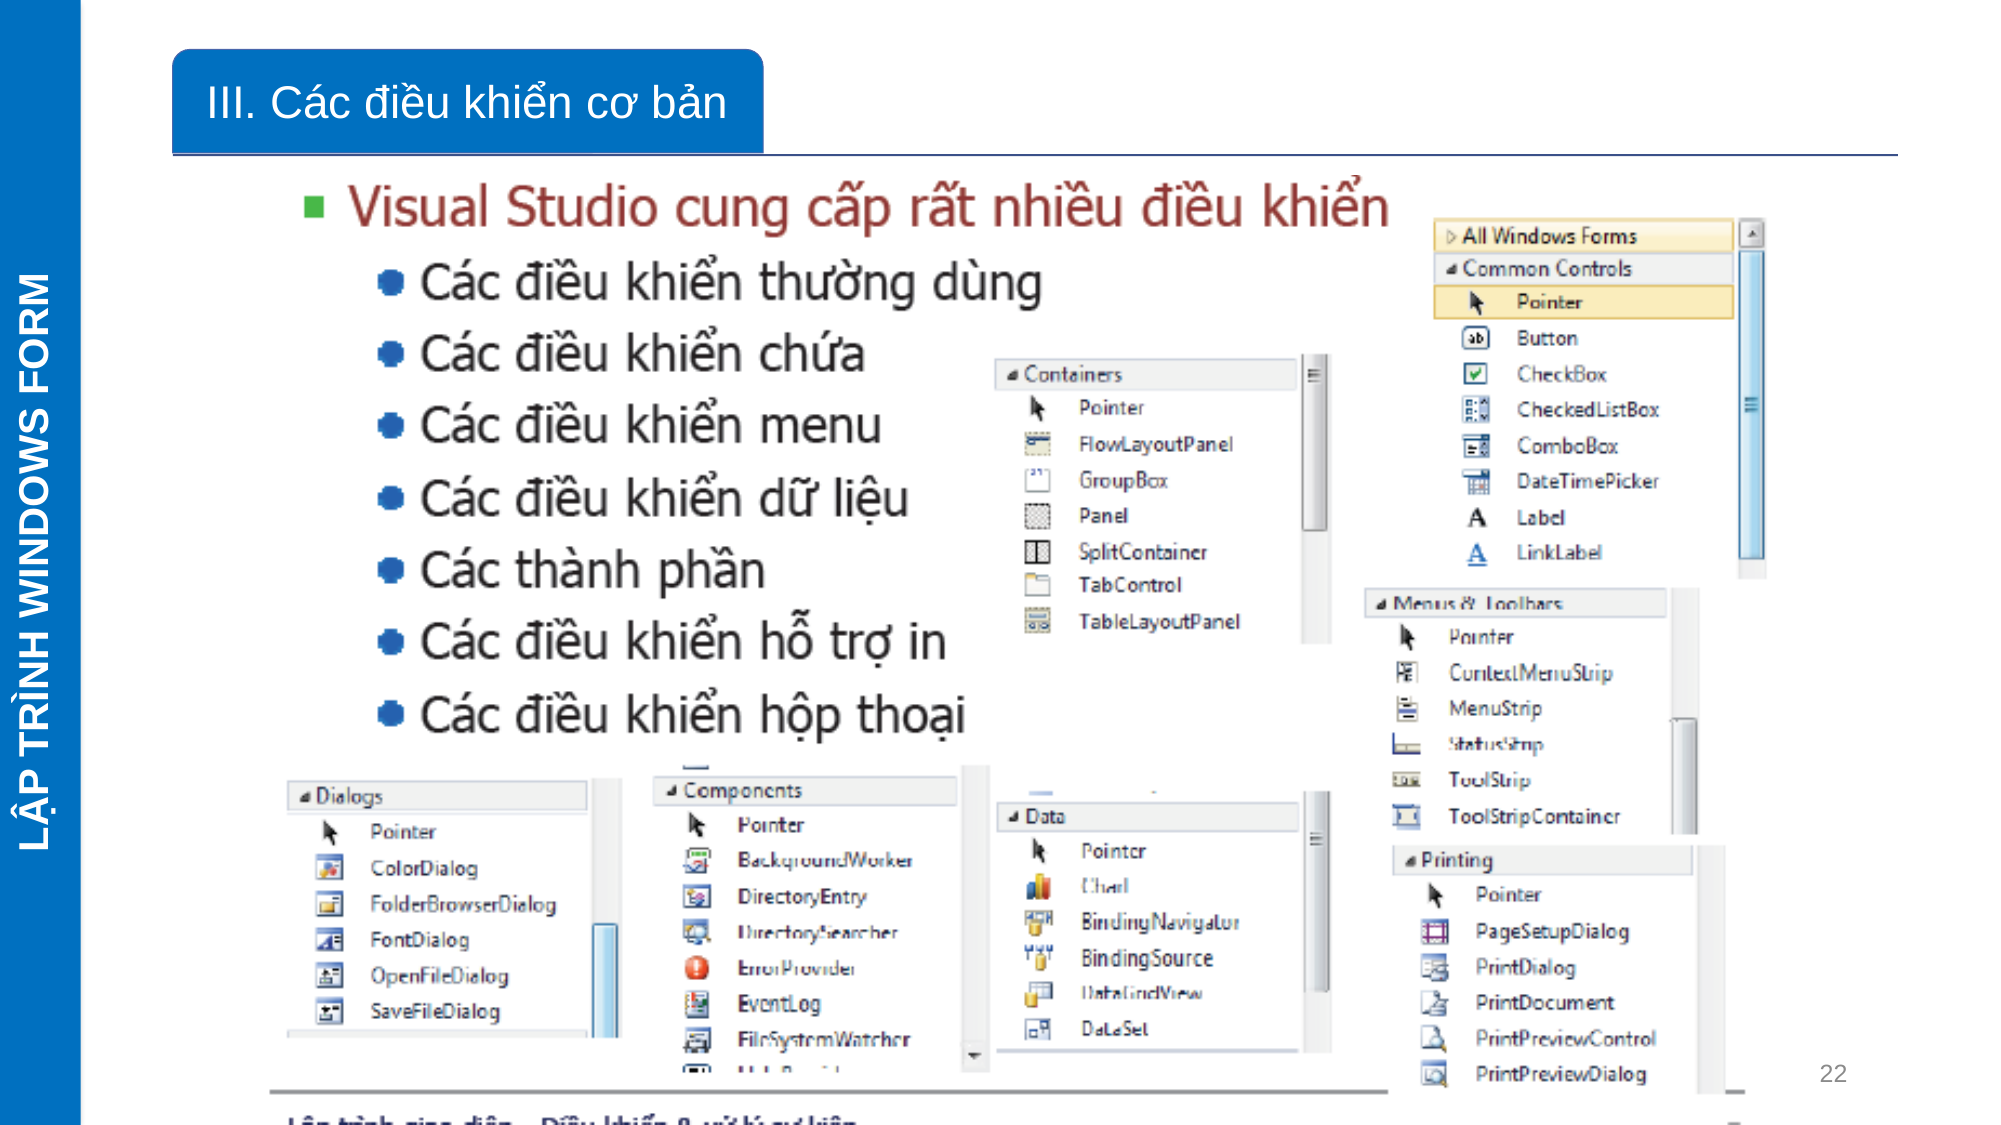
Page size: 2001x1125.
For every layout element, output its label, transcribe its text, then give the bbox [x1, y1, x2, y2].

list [240, 175, 1791, 1125]
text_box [137, 10, 1863, 228]
text_box LẬP TRÌNH WINDOWS FORM [0, 0, 82, 1125]
slide_number 22 [1791, 1042, 1863, 1103]
